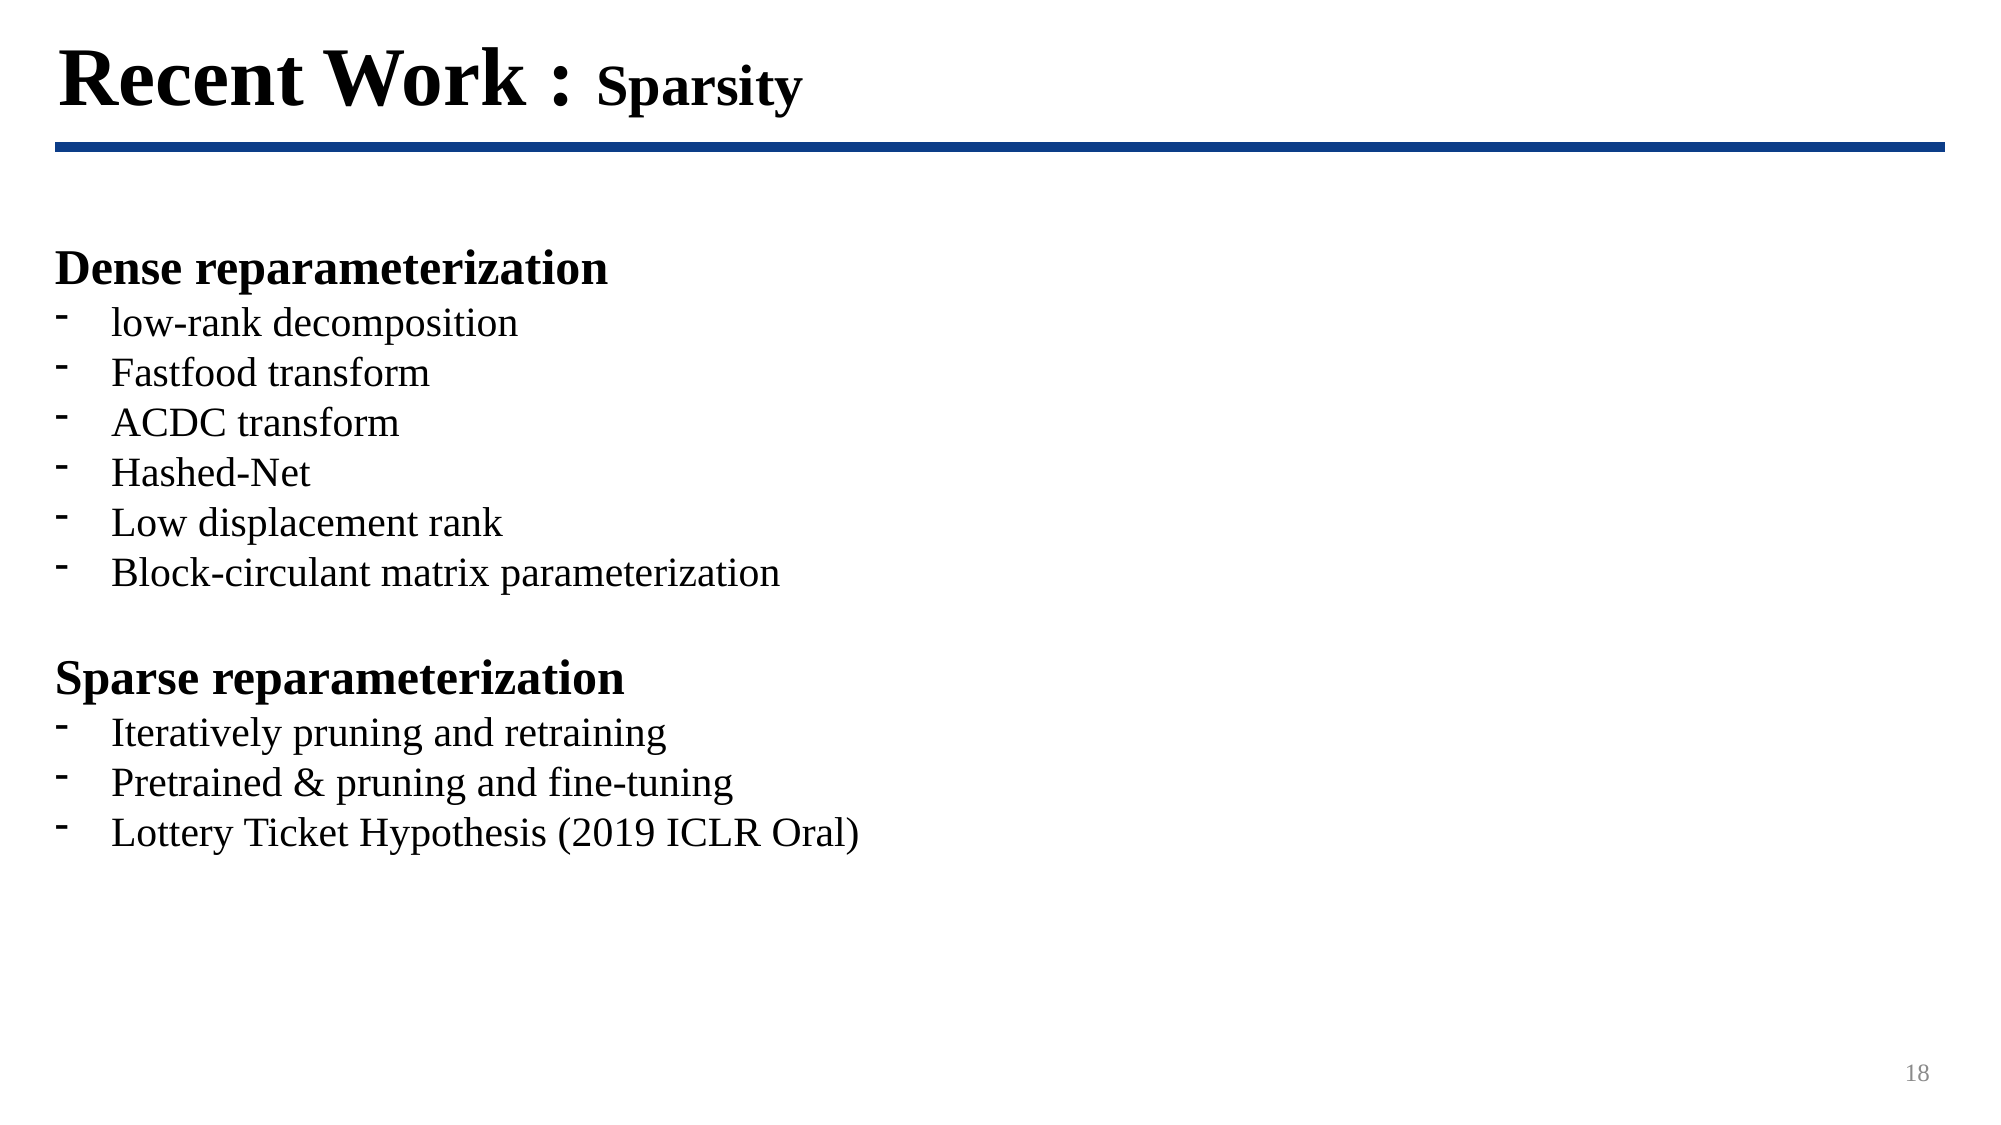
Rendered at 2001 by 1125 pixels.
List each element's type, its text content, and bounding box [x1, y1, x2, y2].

text_box Dense reparameterization low-rank decomposition Fastfood transform ACDC transform Hashed-Net Low displacement rank Block-circulant matrix parameterization Sparse reparameterization Iteratively pruning and retraining Pretrained & pruning and fine-tuning Lottery Ticket Hypothesis (2019 ICLR Oral) [40, 227, 1945, 913]
text_box Recent Work : Sparsity [44, 15, 819, 130]
slide_number 18 [1494, 1041, 1945, 1102]
